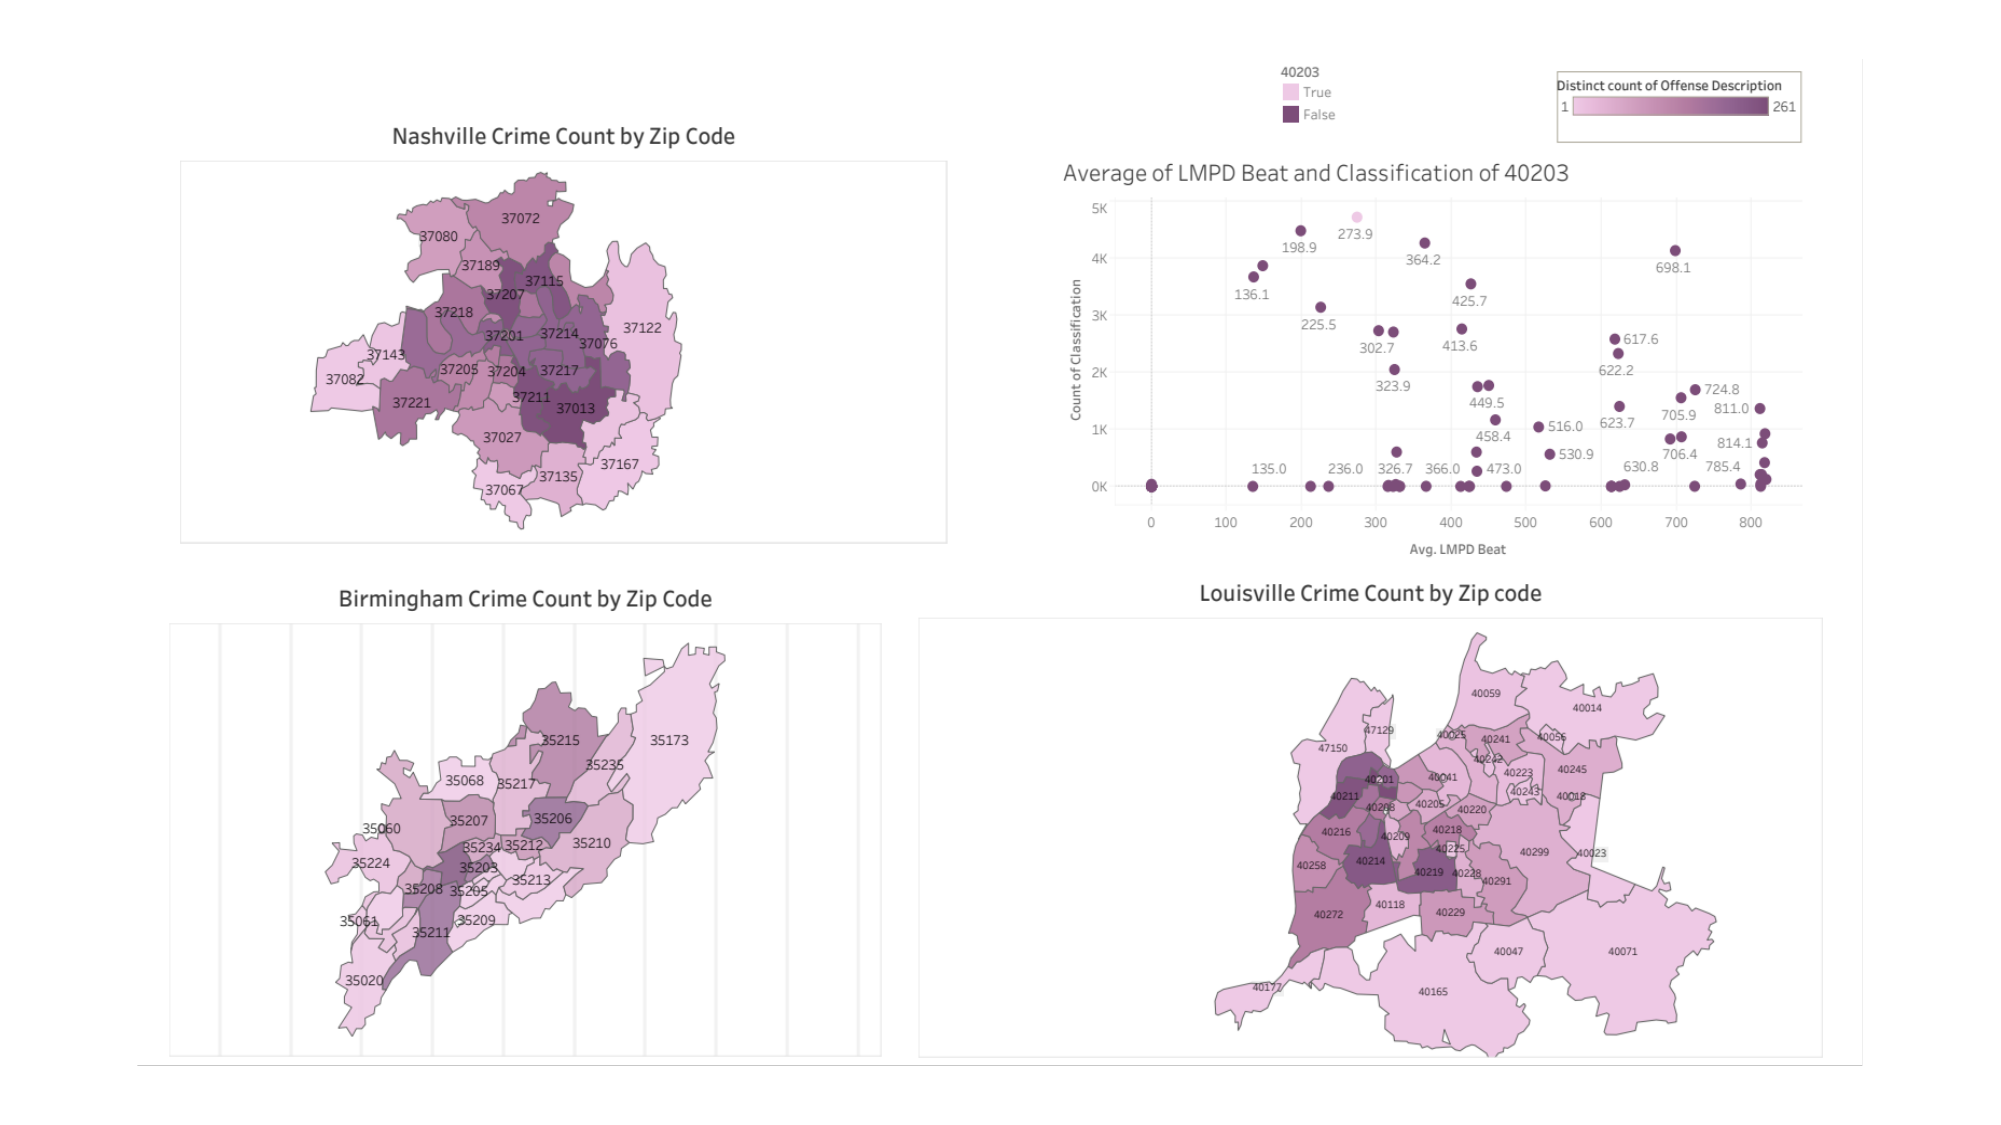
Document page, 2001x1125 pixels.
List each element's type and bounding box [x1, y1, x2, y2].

picture [137, 59, 1863, 1066]
